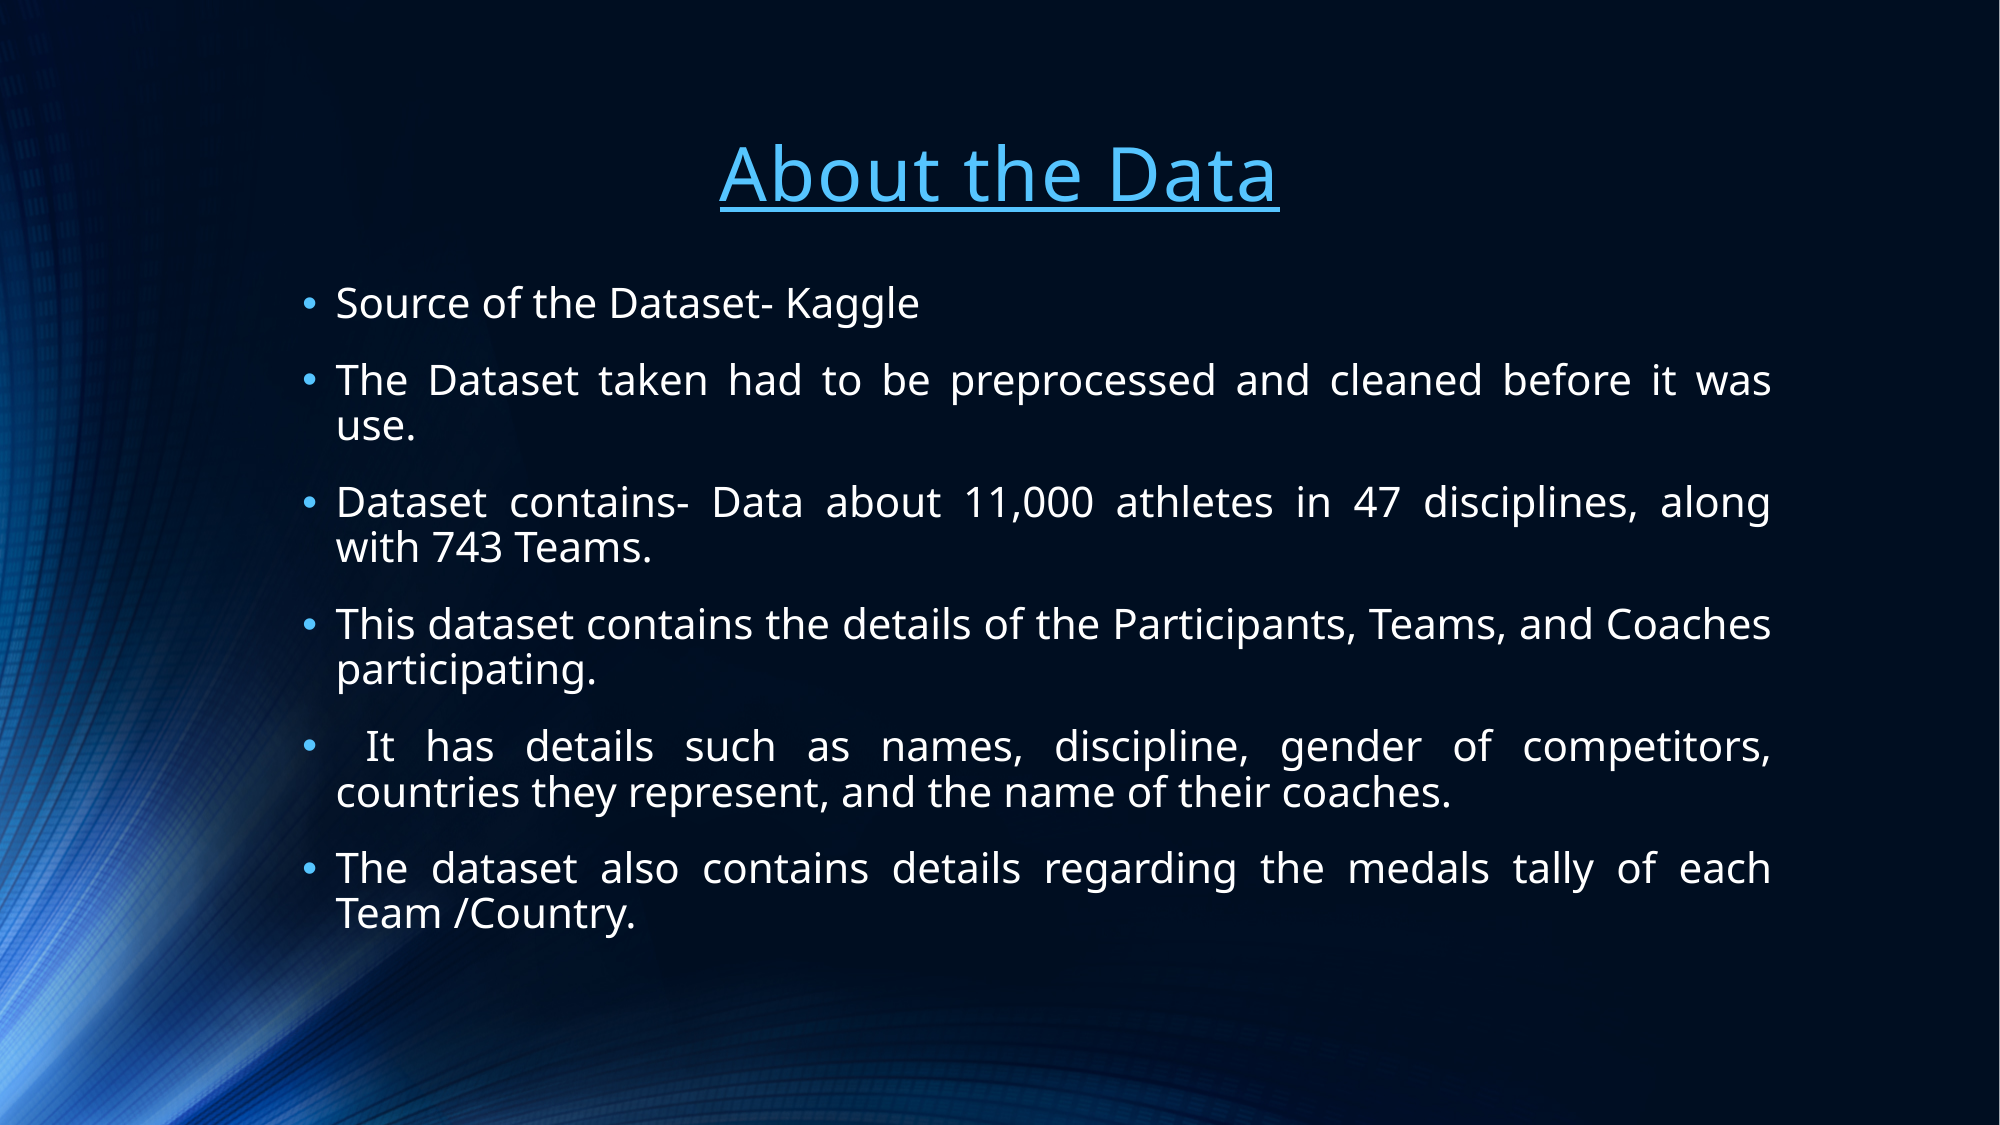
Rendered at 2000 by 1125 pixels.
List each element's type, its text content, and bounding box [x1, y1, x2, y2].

list Source of the Dataset- Kaggle The Dataset taken had to be preprocessed and cleaned before it was use. Dataset contains- Data about 11,000 athletes in 47 disciplines, along with 743 Teams. This dataset contains the details of the Participants, Teams, and Coaches participating. It has details such as names, discipline, gender of competitors, countries they represent, and the name of their coaches. The dataset also contains details regarding the medals tally of each Team /Country. [287, 275, 1788, 950]
picture [0, 0, 2000, 1125]
title About the Data [249, 112, 1750, 225]
